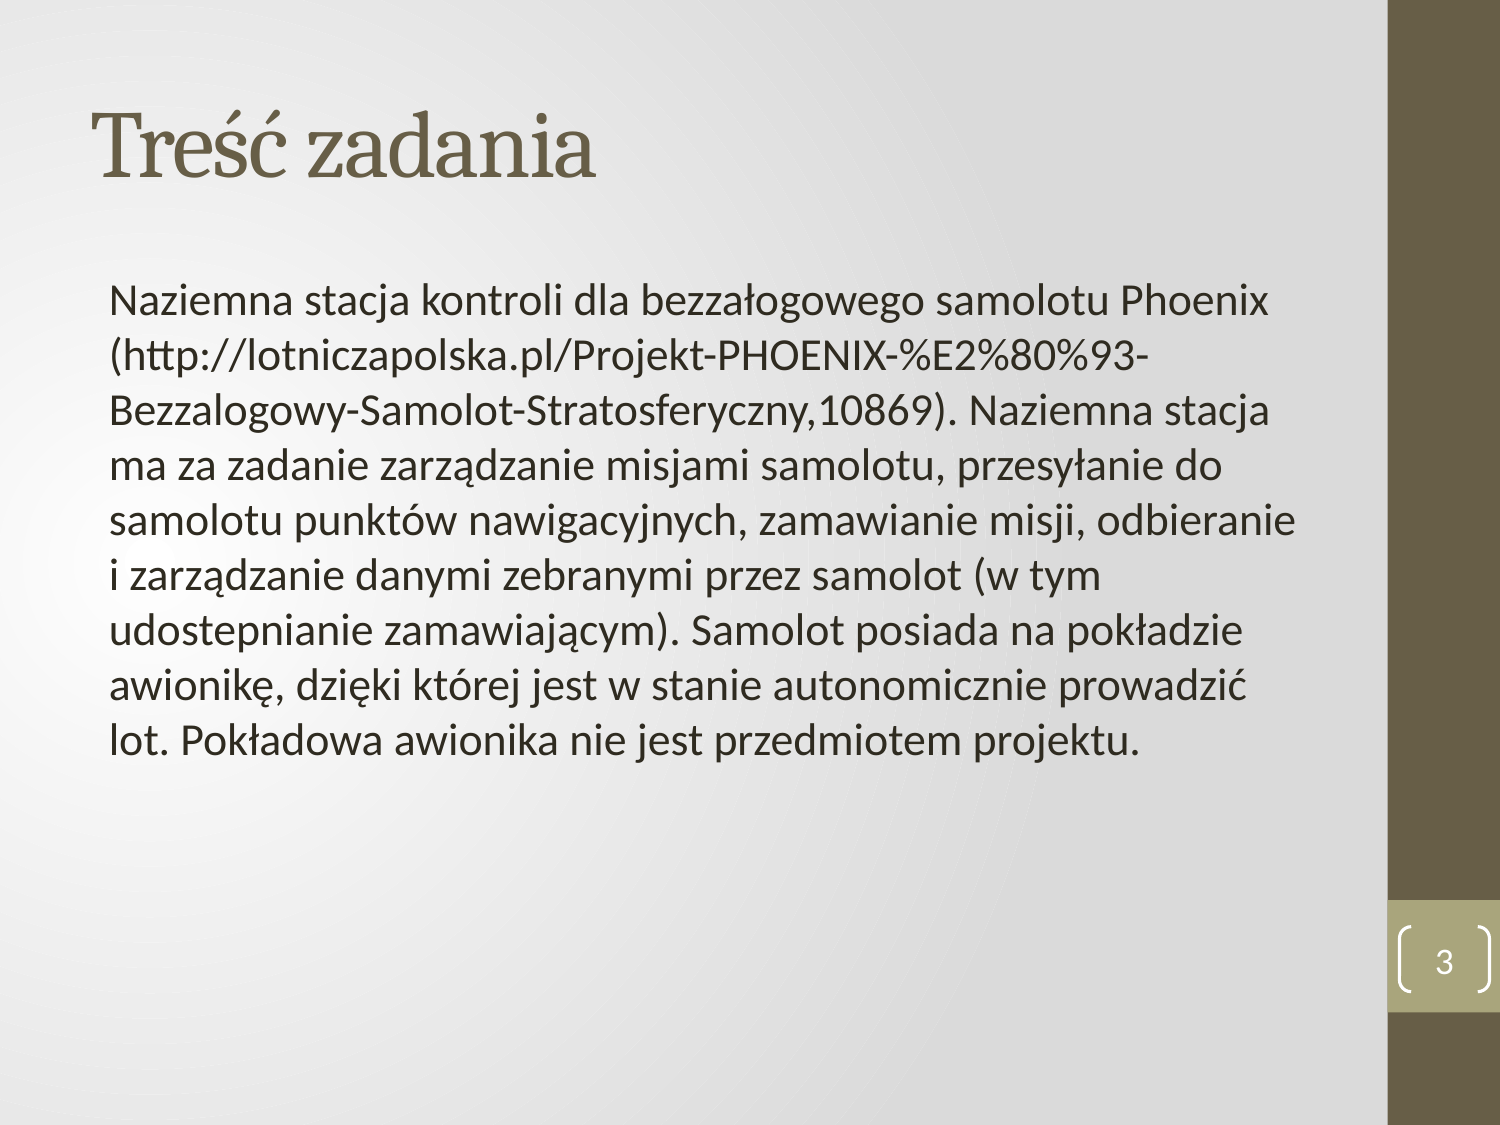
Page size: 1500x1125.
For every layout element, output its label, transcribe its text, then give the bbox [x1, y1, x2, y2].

title Treść zadania [75, 45, 1325, 233]
list Naziemna stacja kontroli dla bezzałogowego samolotu Phoenix (http://lotniczapolska.pl/Projekt-PHOENIX-%E2%80%93-Bezzalogowy-Samolot-Stratosferyczny,10869). Naziemna stacja ma za zadanie zarządzanie misjami samolotu, przesyłanie do samolotu punktów nawigacyjnych, zamawianie misji, odbieranie i zarządzanie danymi zebranymi przez samolot (w tym udostepnianie zamawiającym). Samolot posiada na pokładzie awionikę, dzięki której jest w stanie autonomicznie prowadzić lot. Pokładowa awionika nie jest przedmiotem projektu. [75, 262, 1325, 1050]
slide_number 3 [1397, 925, 1492, 994]
